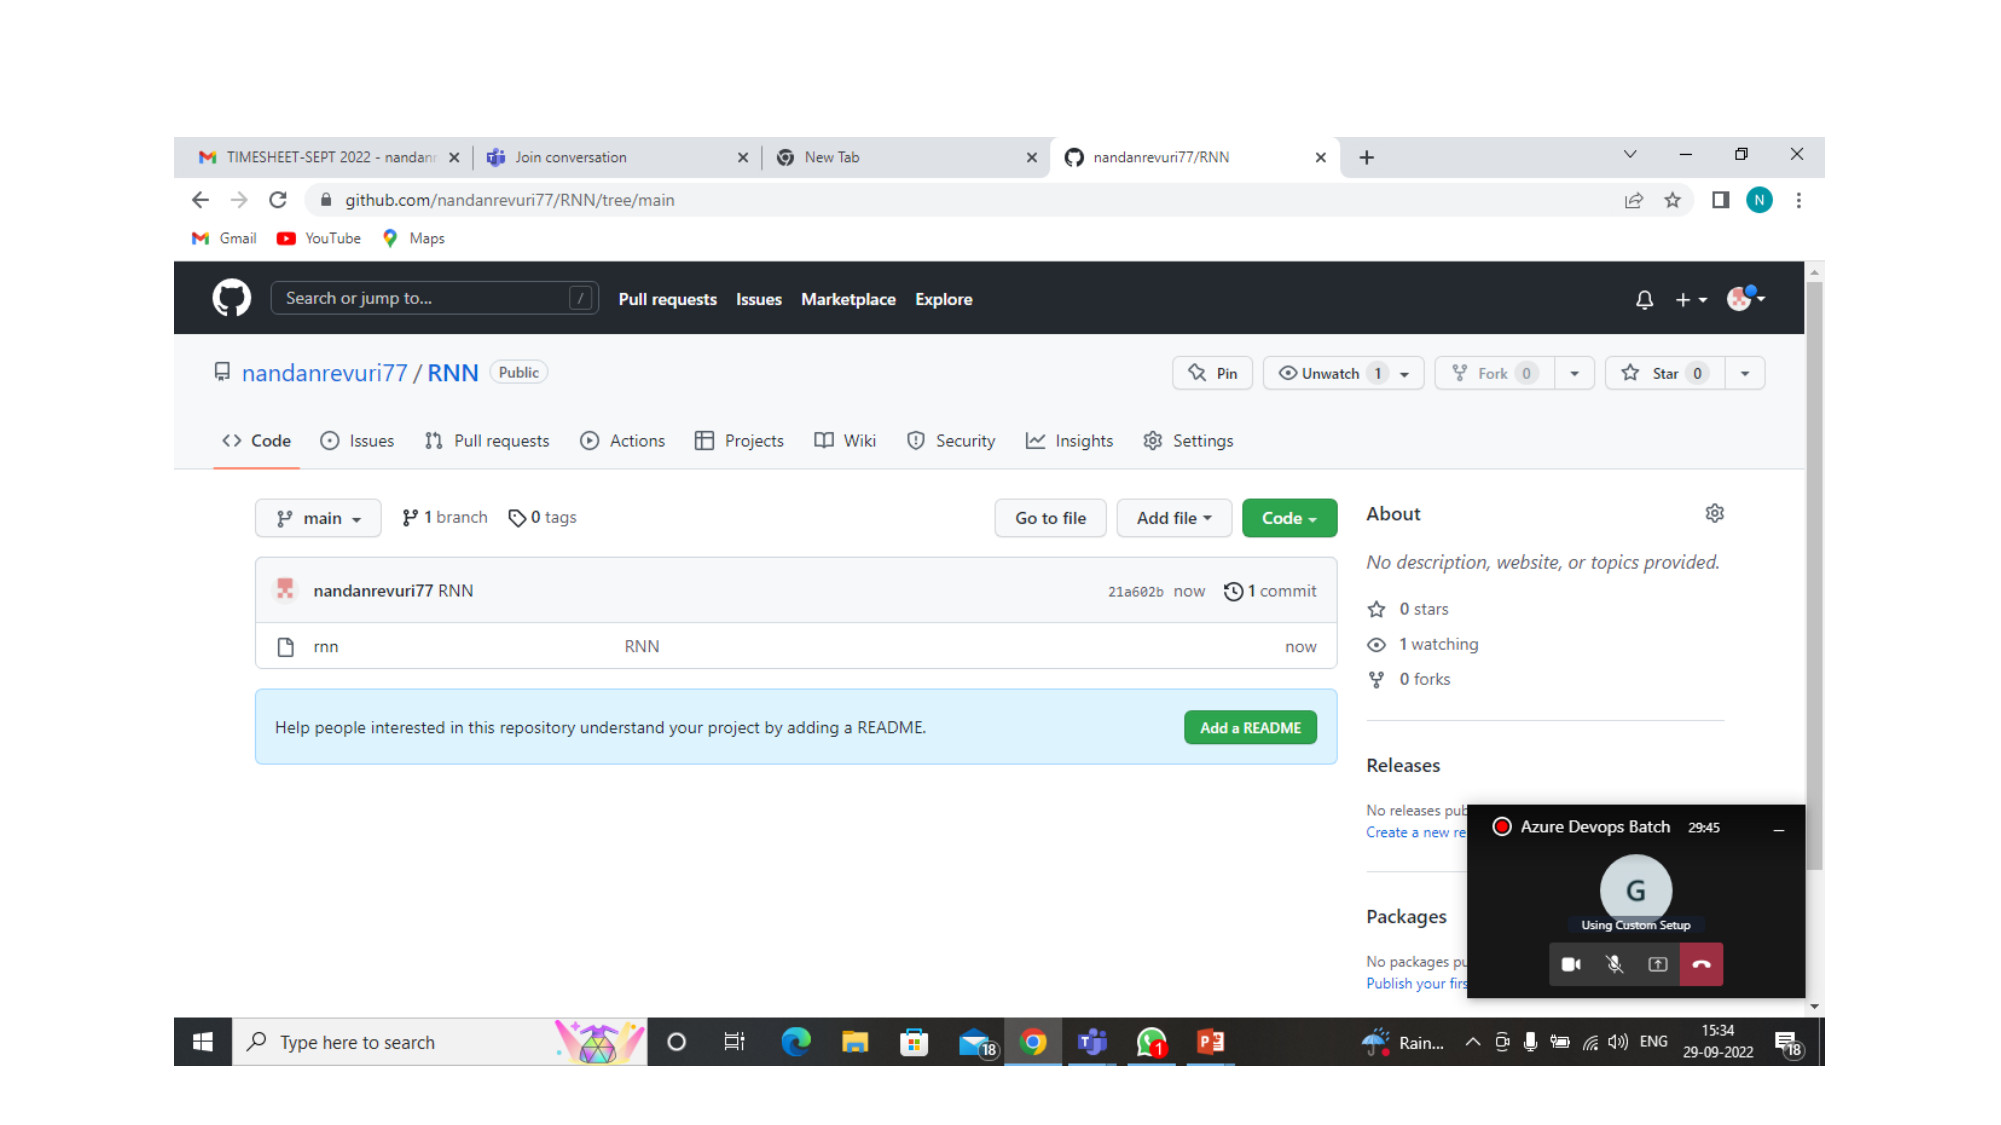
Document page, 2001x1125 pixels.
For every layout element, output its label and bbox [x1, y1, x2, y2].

picture [174, 137, 1825, 1066]
